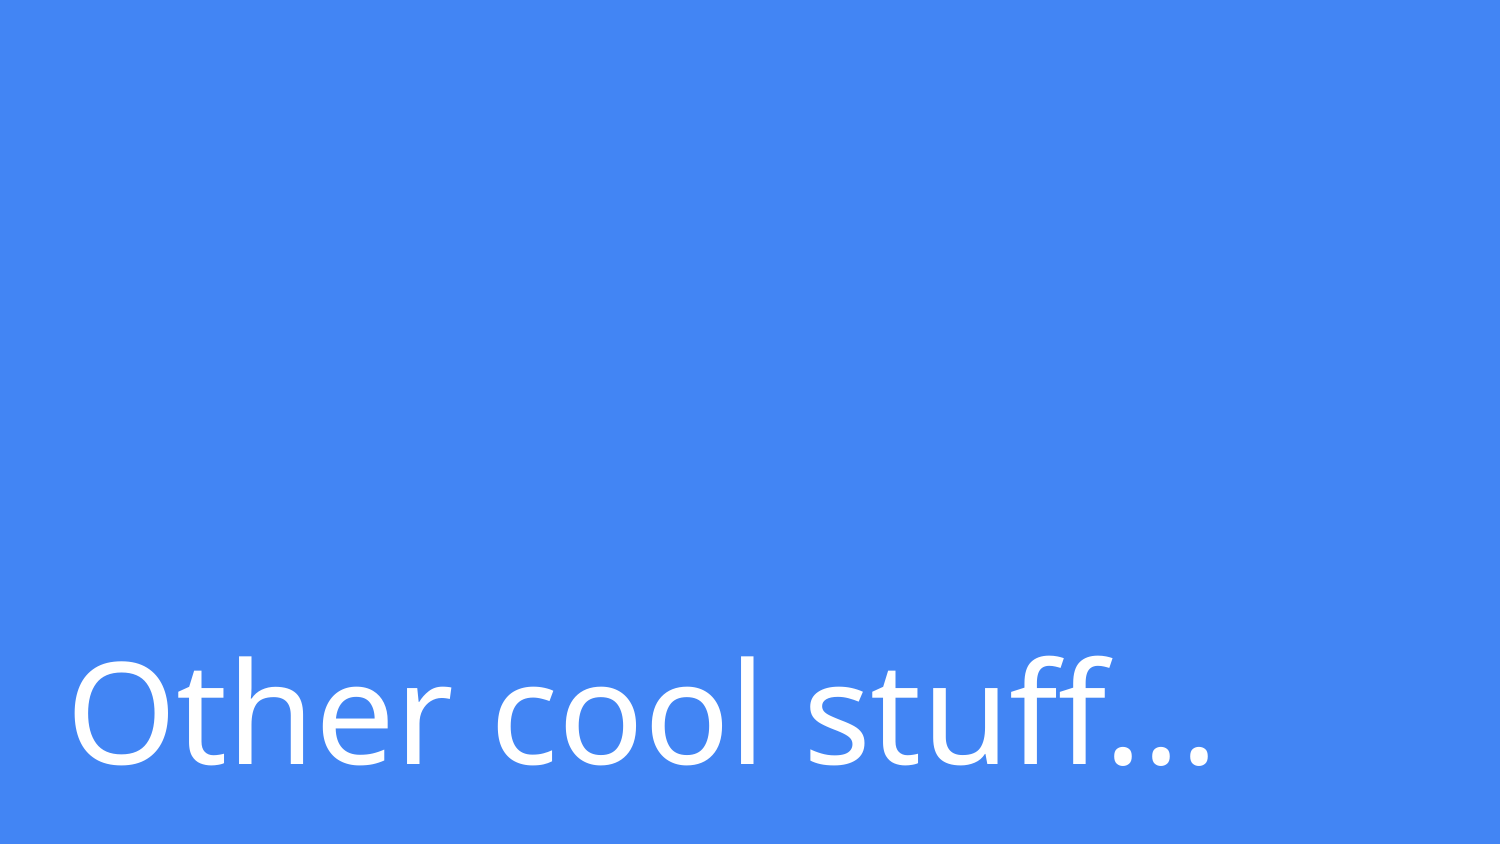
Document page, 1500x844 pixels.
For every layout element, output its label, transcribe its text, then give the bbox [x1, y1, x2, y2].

title Other cool stuff... [51, 406, 1383, 809]
